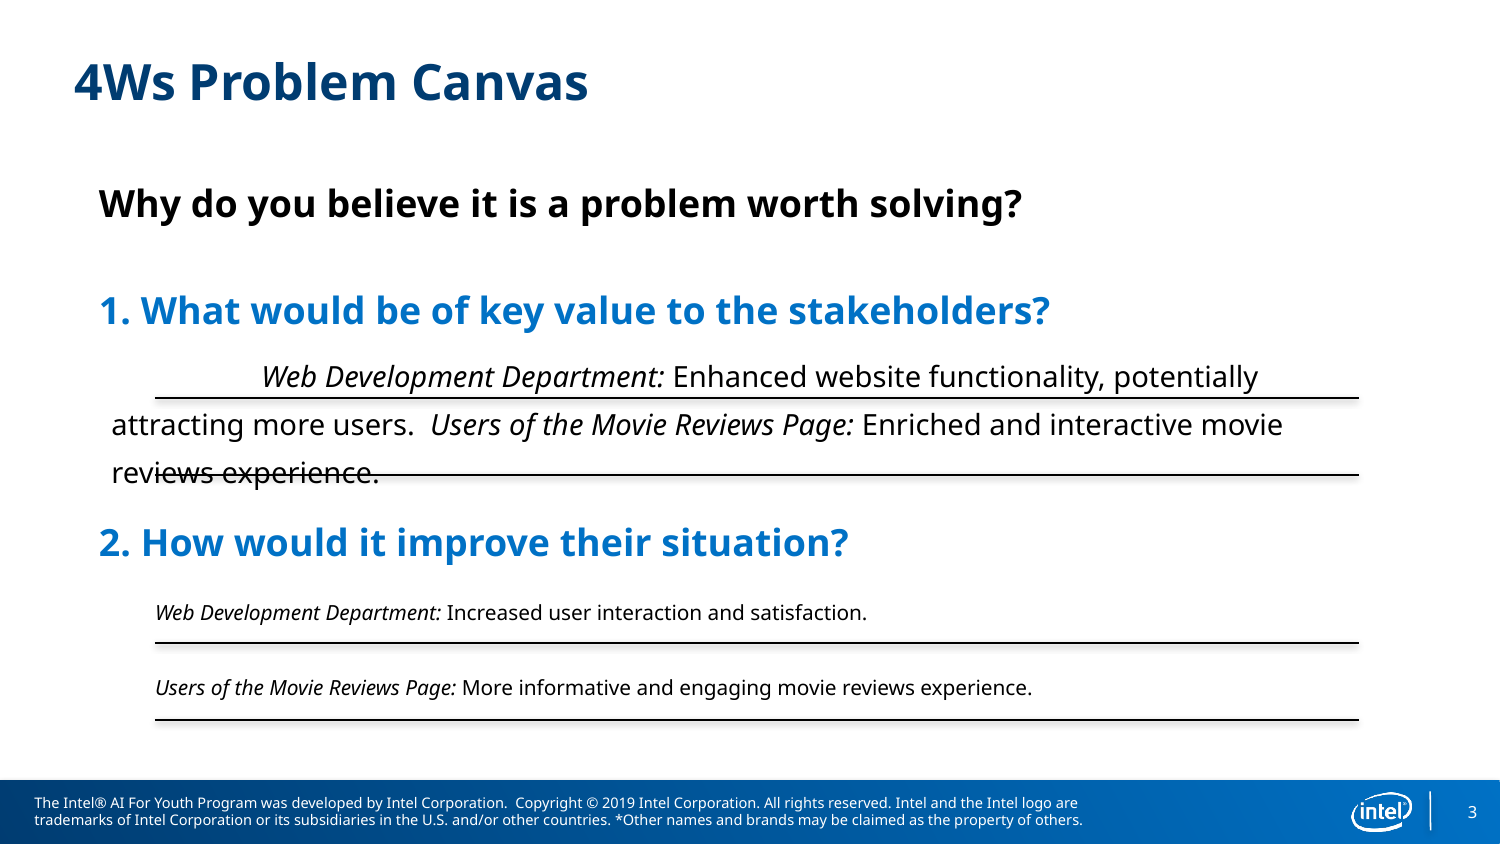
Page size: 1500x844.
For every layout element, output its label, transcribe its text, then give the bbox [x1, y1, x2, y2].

text_box Why do you believe it is a problem worth solving? 1. What would be of key value to the stakeholders? Web Development Department: Enhanced website functionality, potentially attracting more users. Users of the Movie Reviews Page: Enriched and interactive movie reviews experience. 2. How would it improve their situation? [56, 155, 1304, 572]
title 4Ws Problem Canvas [74, 50, 1425, 194]
text_box Web Development Department: Increased user interaction and satisfaction. Users of the Movie Reviews Page: More informative and engaging movie reviews experience. [154, 599, 1348, 642]
text_box Web Development Department: Increased user interaction and satisfaction. Users of the Movie Reviews Page: More informative and engaging movie reviews experience. [154, 649, 1348, 700]
slide_number 3 [1127, 791, 1478, 837]
text_box The Intel® AI For Youth Program was developed by Intel Corporation. Copyright © 2019 Intel Corporation. All rights reserved. Intel and the Intel logo are trademarks of Intel Corporation or its subsidiaries in the U.S. and/or other countries. *Other names and brands may be claimed as the property of others. [19, 786, 1103, 836]
